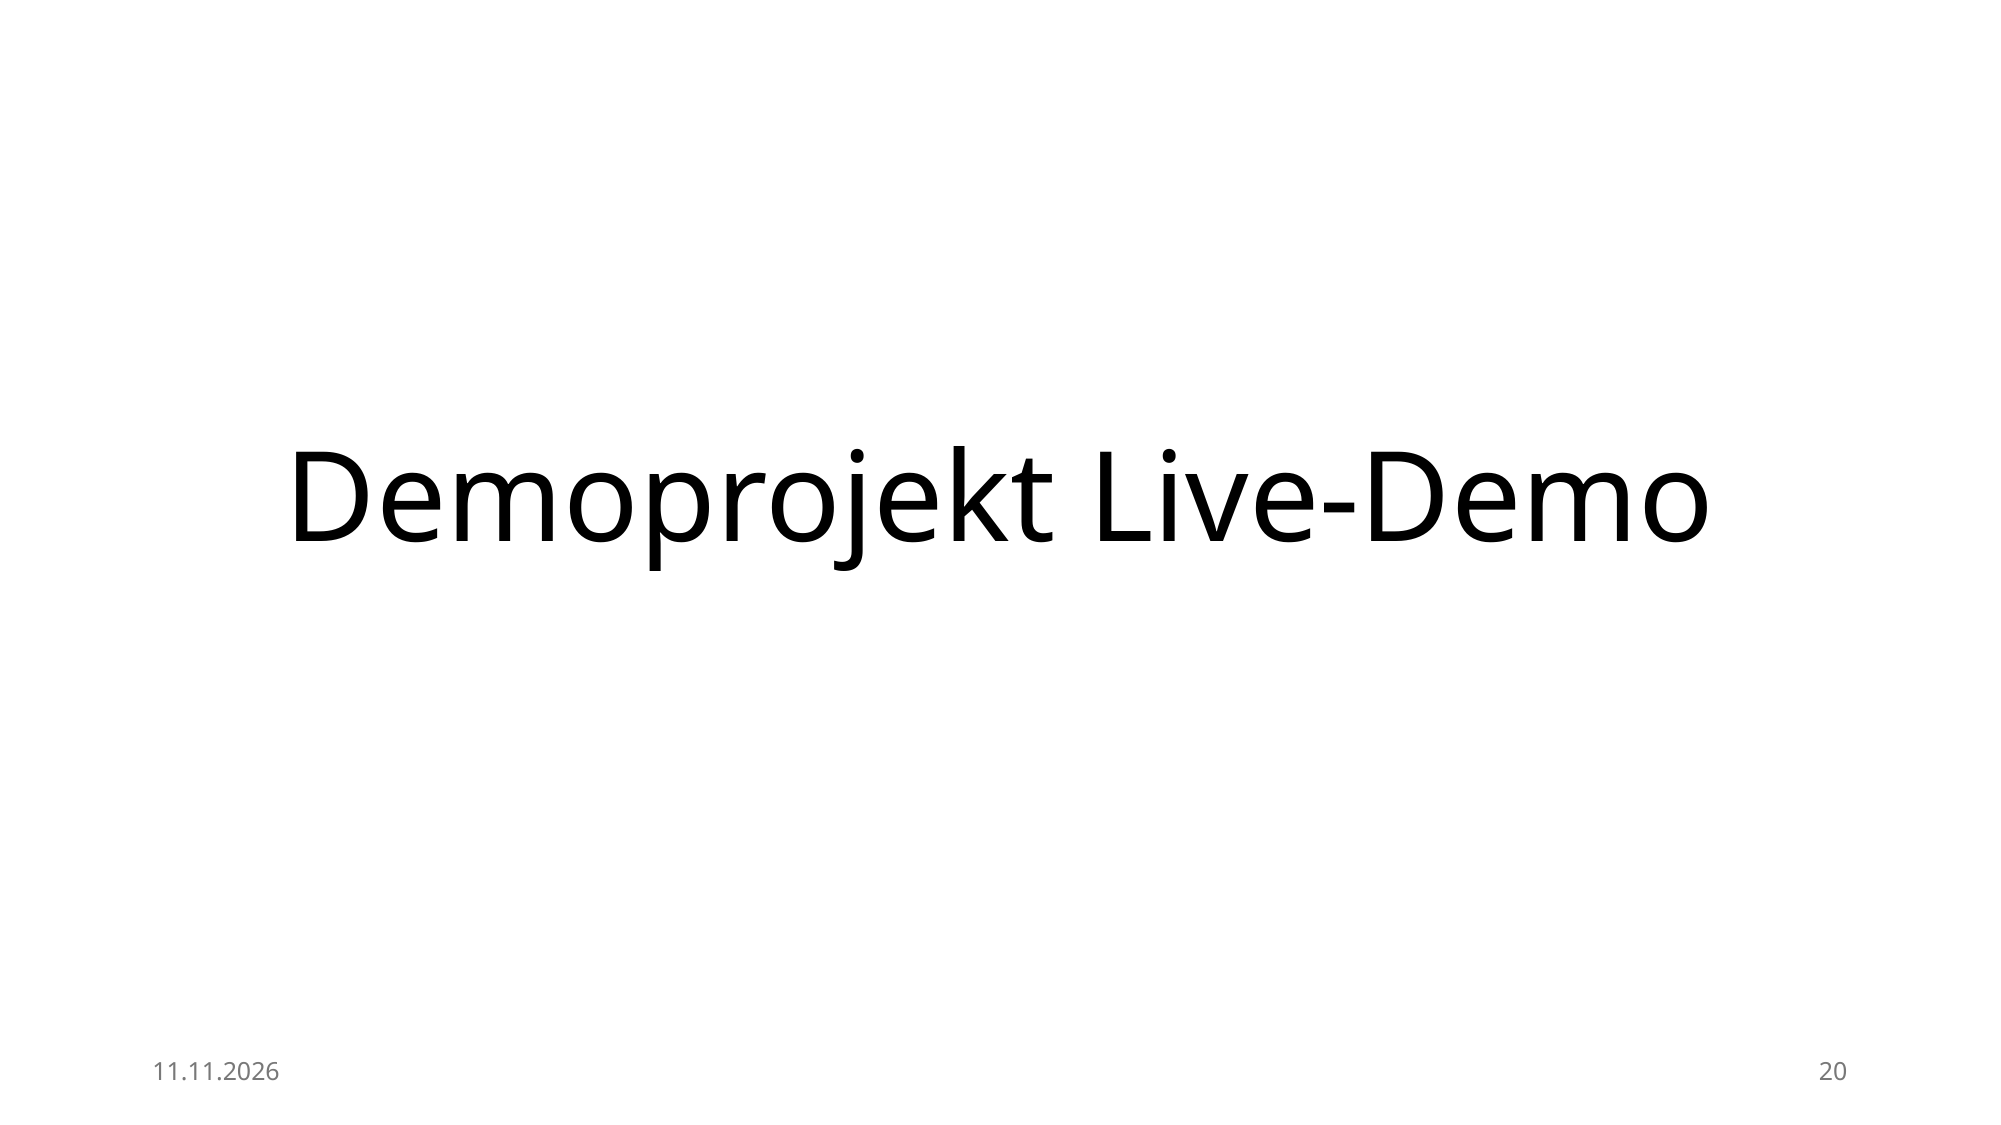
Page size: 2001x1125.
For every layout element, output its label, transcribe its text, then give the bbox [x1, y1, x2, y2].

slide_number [137, 1042, 588, 1103]
title Demoprojekt Live-Demo [249, 184, 1750, 576]
slide_number 20 [1412, 1042, 1863, 1103]
